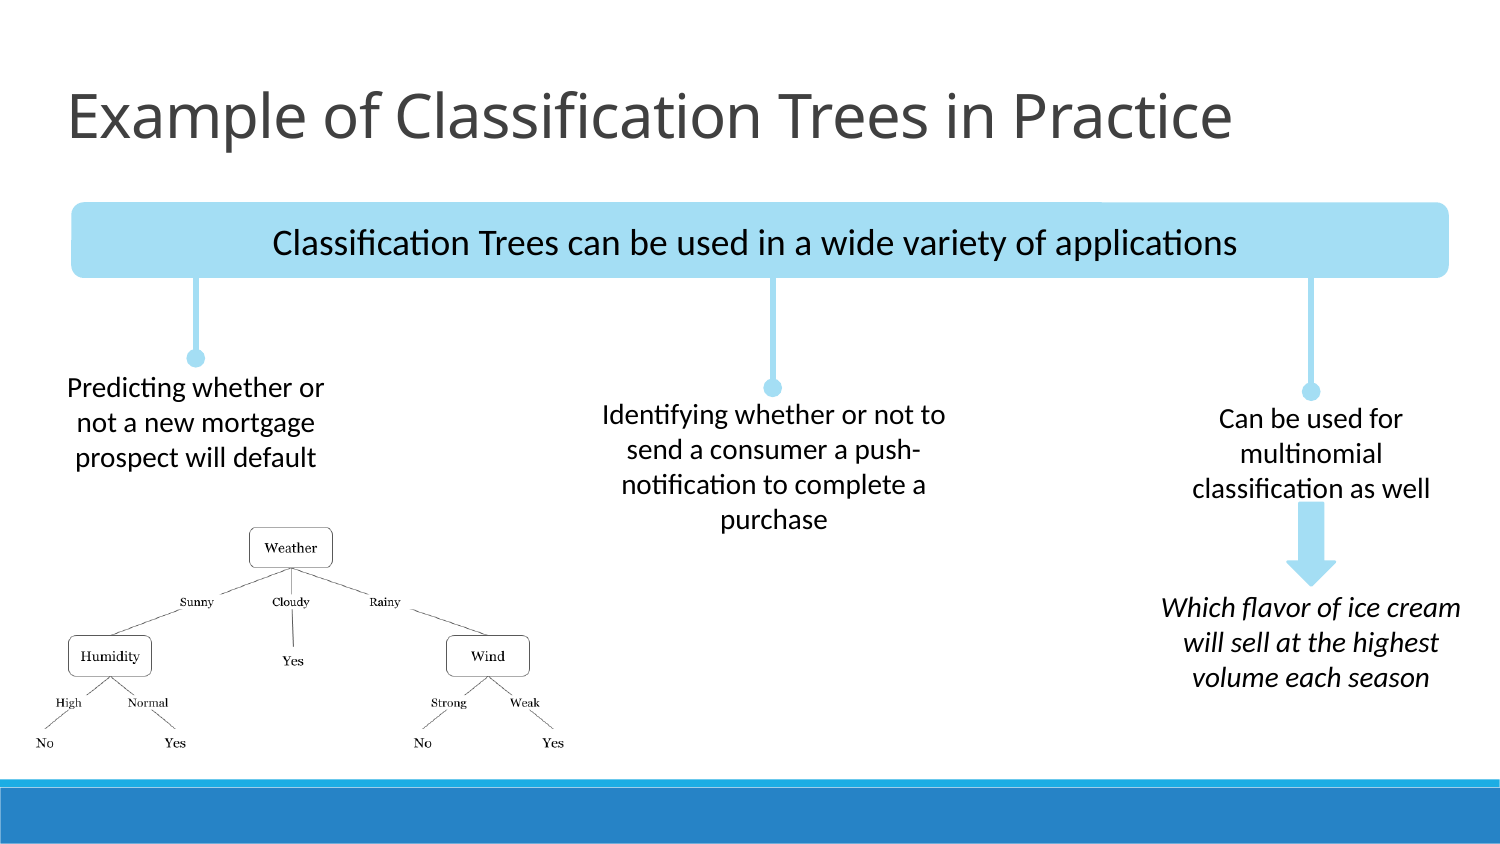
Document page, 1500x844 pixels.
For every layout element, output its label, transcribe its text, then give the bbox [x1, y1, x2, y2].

text_box [1286, 522, 1337, 587]
title Example of Classification Trees in Practice [51, 72, 1449, 167]
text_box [1166, 277, 1457, 514]
picture [0, 514, 606, 772]
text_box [556, 273, 992, 545]
text_box Which flavor of ice cream will sell at the highest volume each season [1123, 580, 1499, 701]
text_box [50, 277, 342, 483]
text_box Classification Trees can be used in a wide variety of applications [69, 200, 1451, 280]
